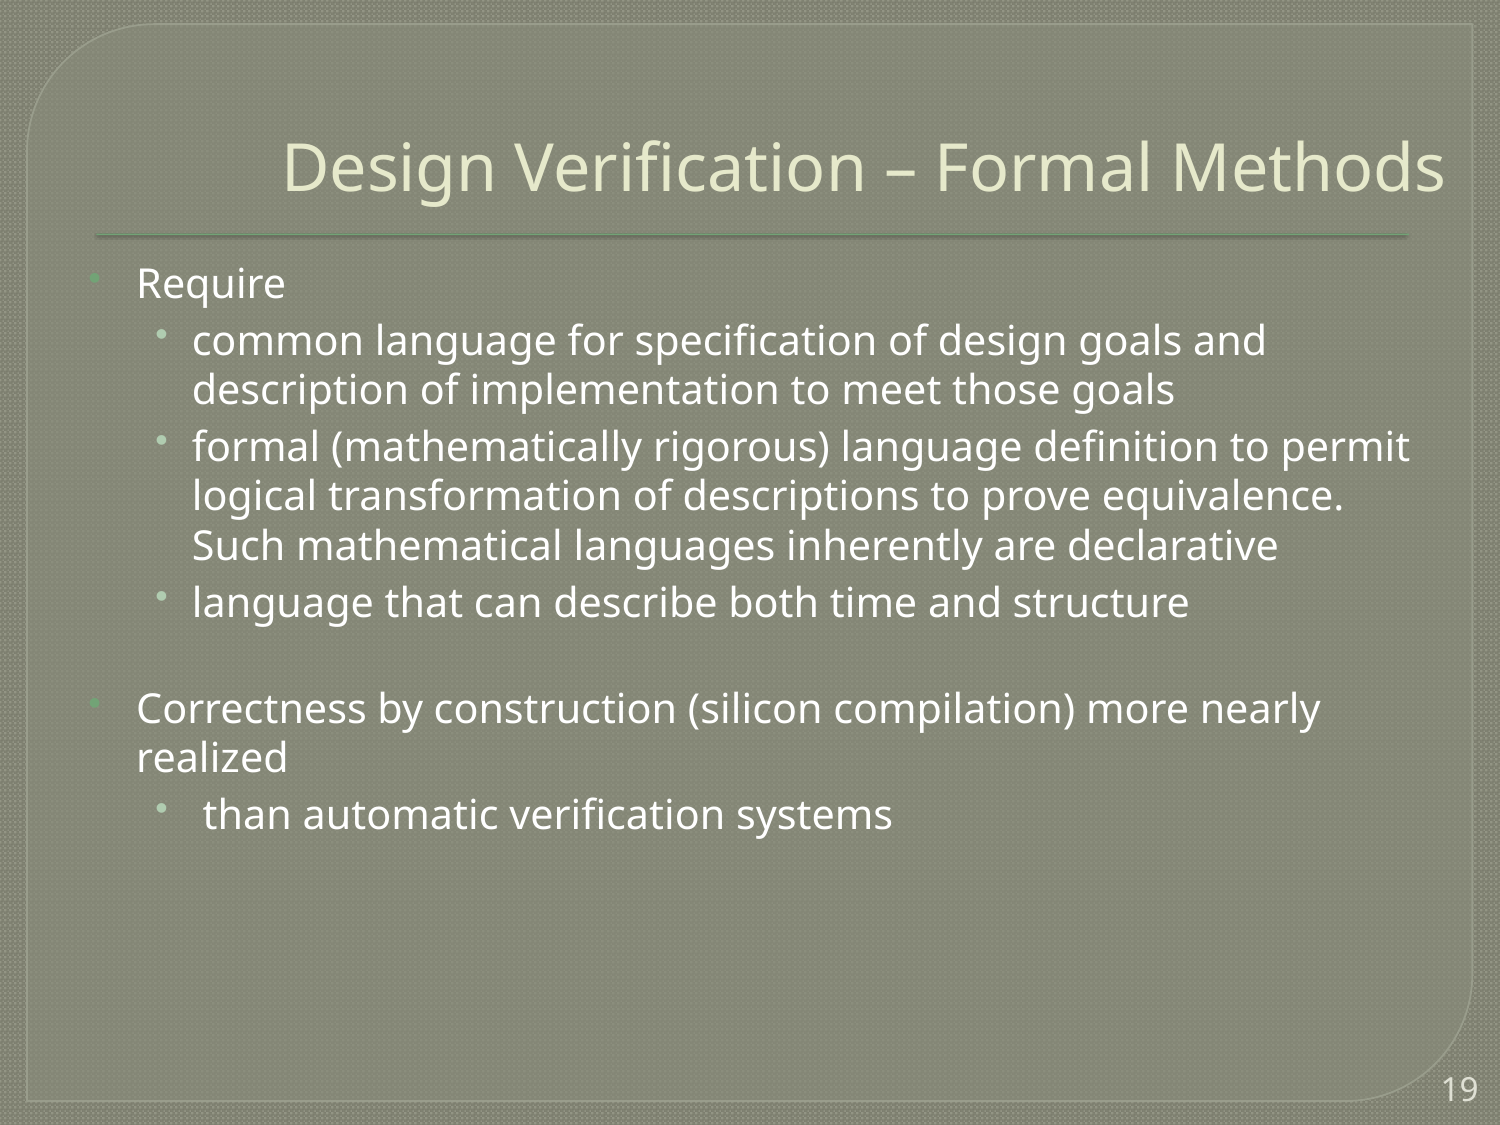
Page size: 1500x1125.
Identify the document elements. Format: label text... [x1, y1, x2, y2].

title Design Verification – Formal Methods [37, 62, 1463, 213]
list Require common language for specification of design goals and description of implementation to meet those goals formal (mathematically rigorous) language definition to permit logical transformation of descriptions to prove equivalence. Such mathematical languages inherently are declarative language that can describe both time and structure Correctness by construction (silicon compilation) more nearly realized than automatic verification systems [75, 249, 1438, 925]
slide_number 19 [1417, 1068, 1494, 1114]
